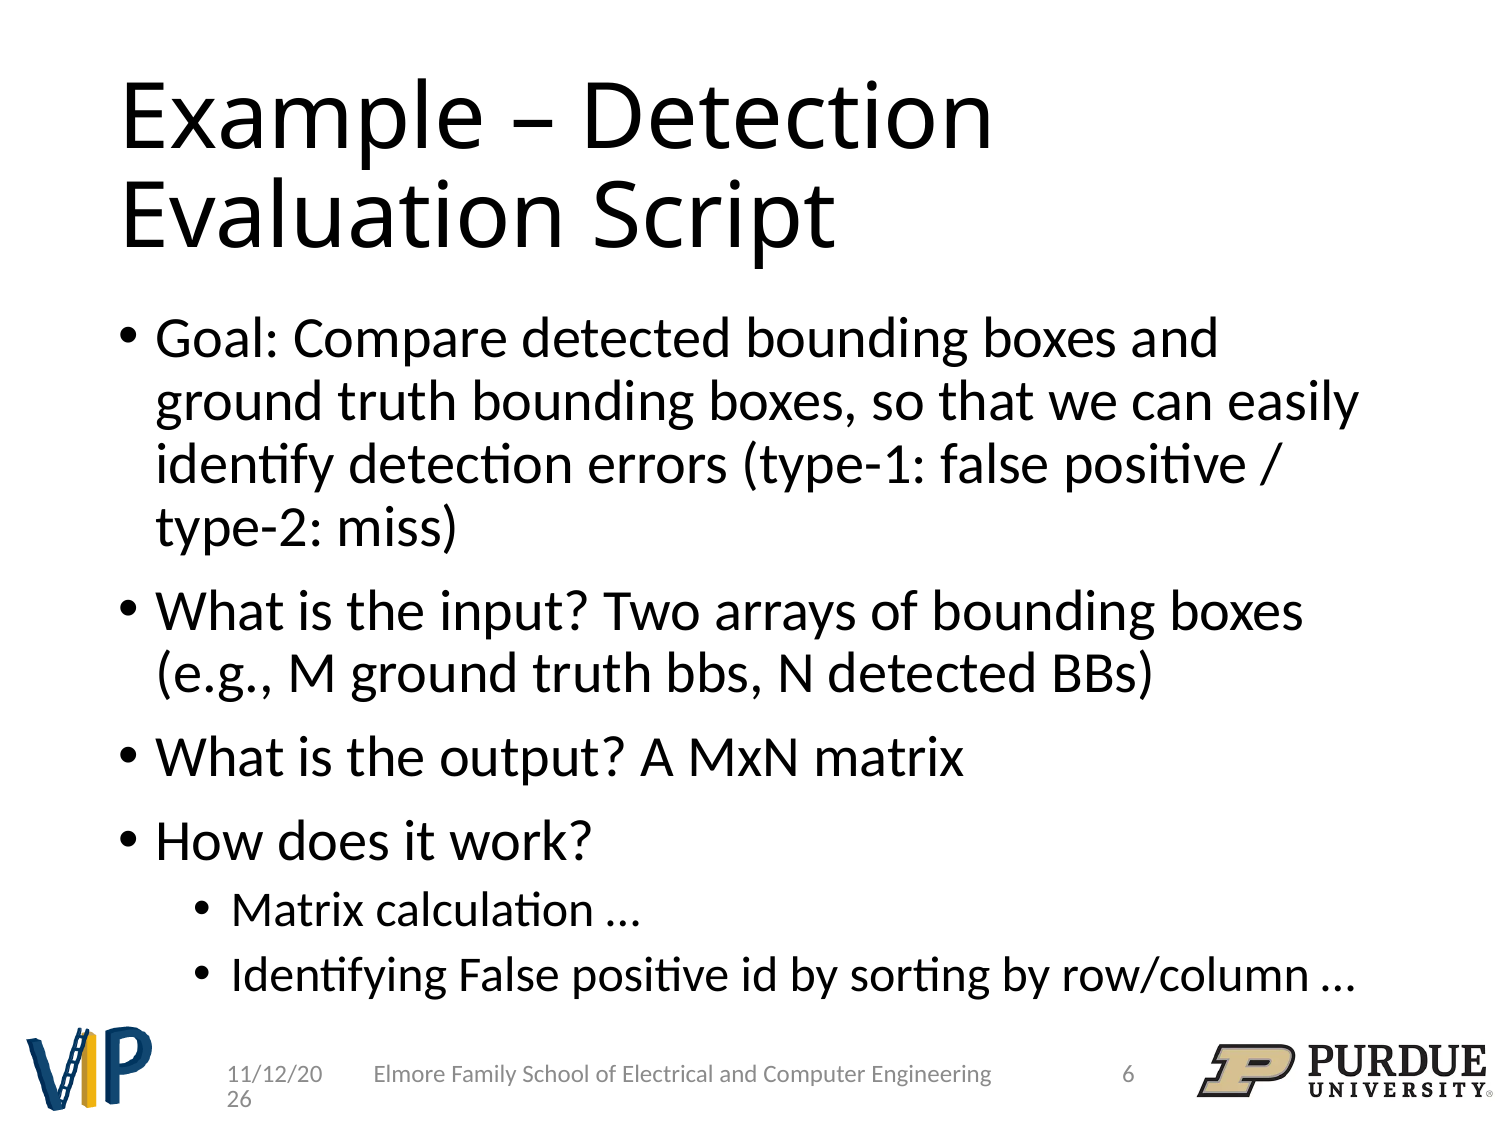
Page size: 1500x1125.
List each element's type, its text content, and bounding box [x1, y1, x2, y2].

picture [18, 1015, 158, 1117]
title Example – Detection Evaluation Script [103, 59, 1397, 278]
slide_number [211, 1043, 350, 1103]
list Goal: Compare detected bounding boxes and ground truth bounding boxes, so that we can easily identify detection errors (type-1: false positive / type-2: miss) What is the input? Two arrays of bounding boxes (e.g., M ground truth bbs, N detected BBs) What is the output? A MxN matrix How does it work? Matrix calculation … Identifying False positive id by sorting by row/column … [103, 299, 1397, 1014]
slide_number 6 [1031, 1042, 1150, 1103]
footer Elmore Family School of Electrical and Computer Engineering [350, 1042, 1017, 1103]
picture [1190, 1035, 1495, 1105]
